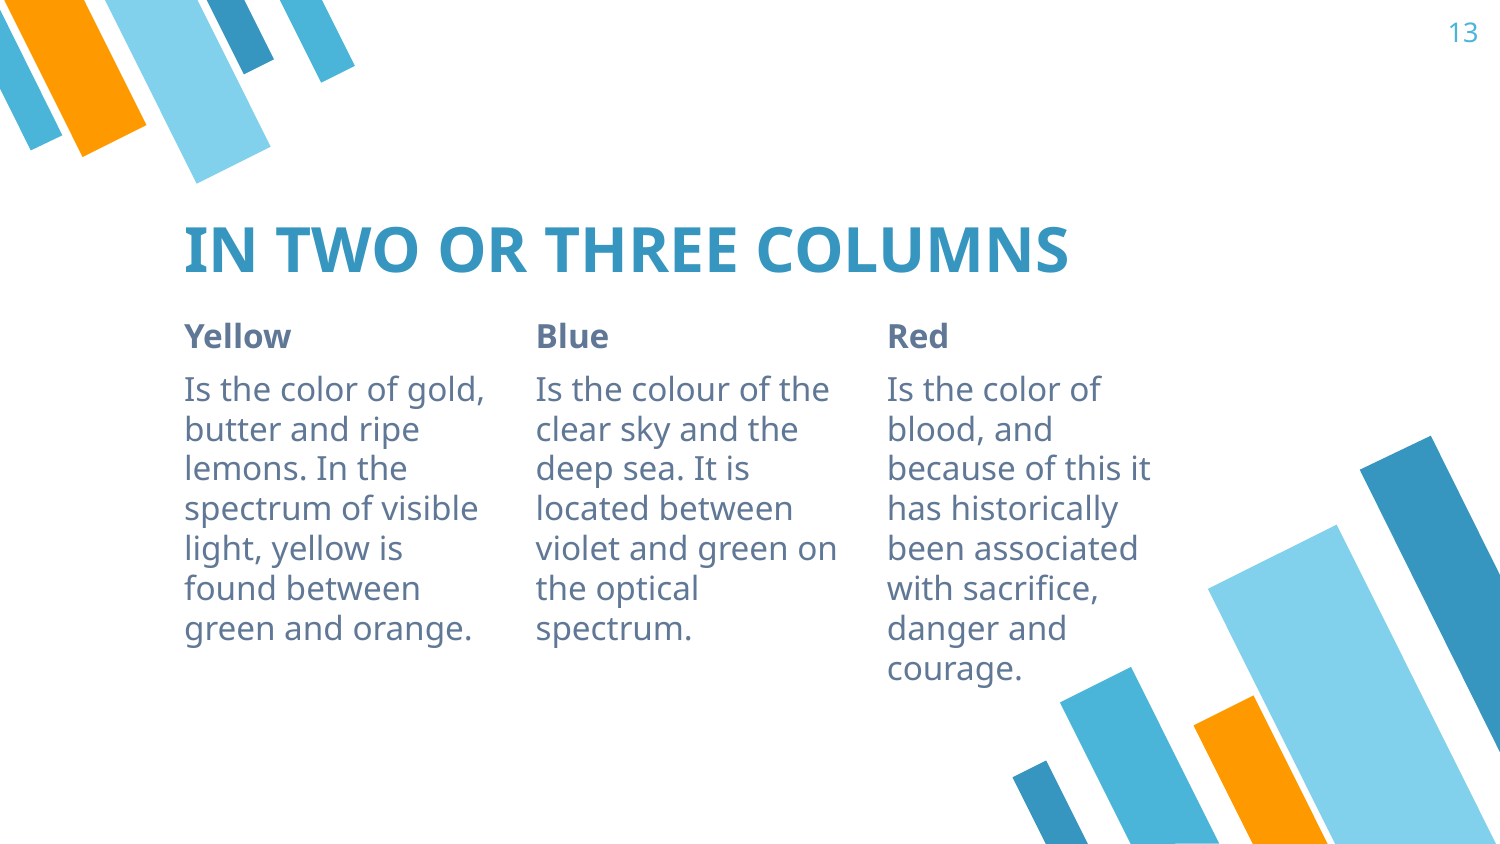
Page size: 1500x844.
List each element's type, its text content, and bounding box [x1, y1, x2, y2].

list Yellow Is the color of gold, butter and ripe lemons. In the spectrum of visible light, yellow is found between green and orange. [169, 300, 504, 808]
slide_number 13 [1403, 0, 1494, 65]
list Blue Is the colour of the clear sky and the deep sea. It is located between violet and green on the optical spectrum. [520, 300, 855, 808]
list Red Is the color of blood, and because of this it has historically been associated with sacrifice, danger and courage. [871, 300, 1207, 808]
title IN TWO OR THREE COLUMNS [169, 188, 1207, 301]
